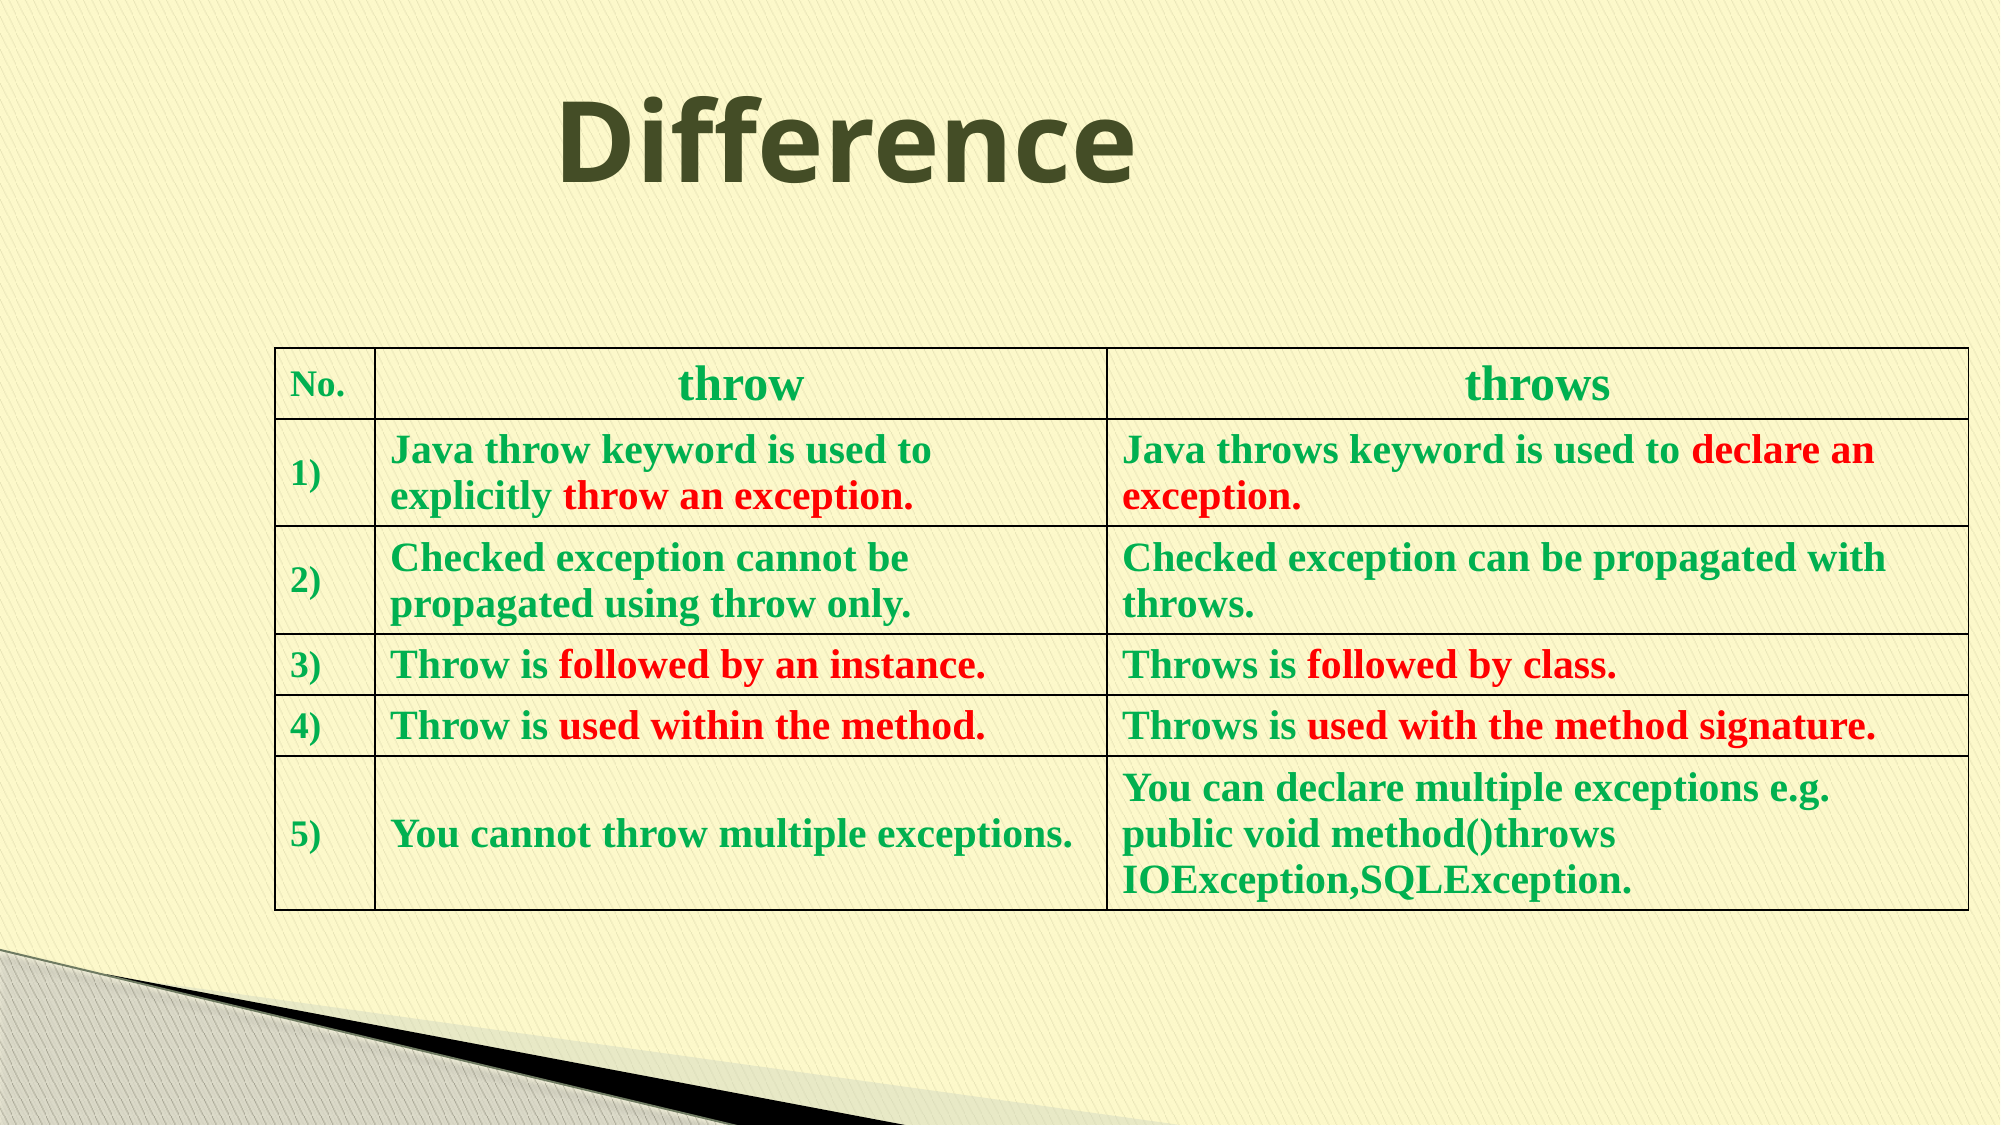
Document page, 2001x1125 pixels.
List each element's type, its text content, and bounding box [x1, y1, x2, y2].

table_cell Java throw keyword is used to explicitly throw an exception. [376, 420, 1106, 525]
table_cell You cannot throw multiple exceptions. [376, 757, 1106, 909]
table_header No. [276, 349, 374, 418]
table_cell You can declare multiple exceptions e.g. public void method()throws IOException,SQLException. [1108, 757, 1968, 909]
table_cell Throw is used within the method. [376, 696, 1106, 755]
table_cell 4) [276, 696, 374, 755]
table_header throw [376, 349, 1106, 418]
table_cell Throws is used with the method signature. [1108, 696, 1968, 755]
table_cell 5) [276, 757, 374, 909]
table_cell 3) [276, 635, 374, 694]
table_cell Checked exception can be propagated with throws. [1108, 527, 1968, 633]
table_cell Checked exception cannot be propagated using throw only. [376, 527, 1106, 633]
title Difference [99, 45, 1900, 233]
table_cell Throws is followed by class. [1108, 635, 1968, 694]
table_cell 1) [276, 420, 374, 525]
table_cell Throw is followed by an instance. [376, 635, 1106, 694]
table_cell Java throws keyword is used to declare an exception. [1108, 420, 1968, 525]
table_cell 2) [276, 527, 374, 633]
table_header throws [1108, 349, 1968, 418]
